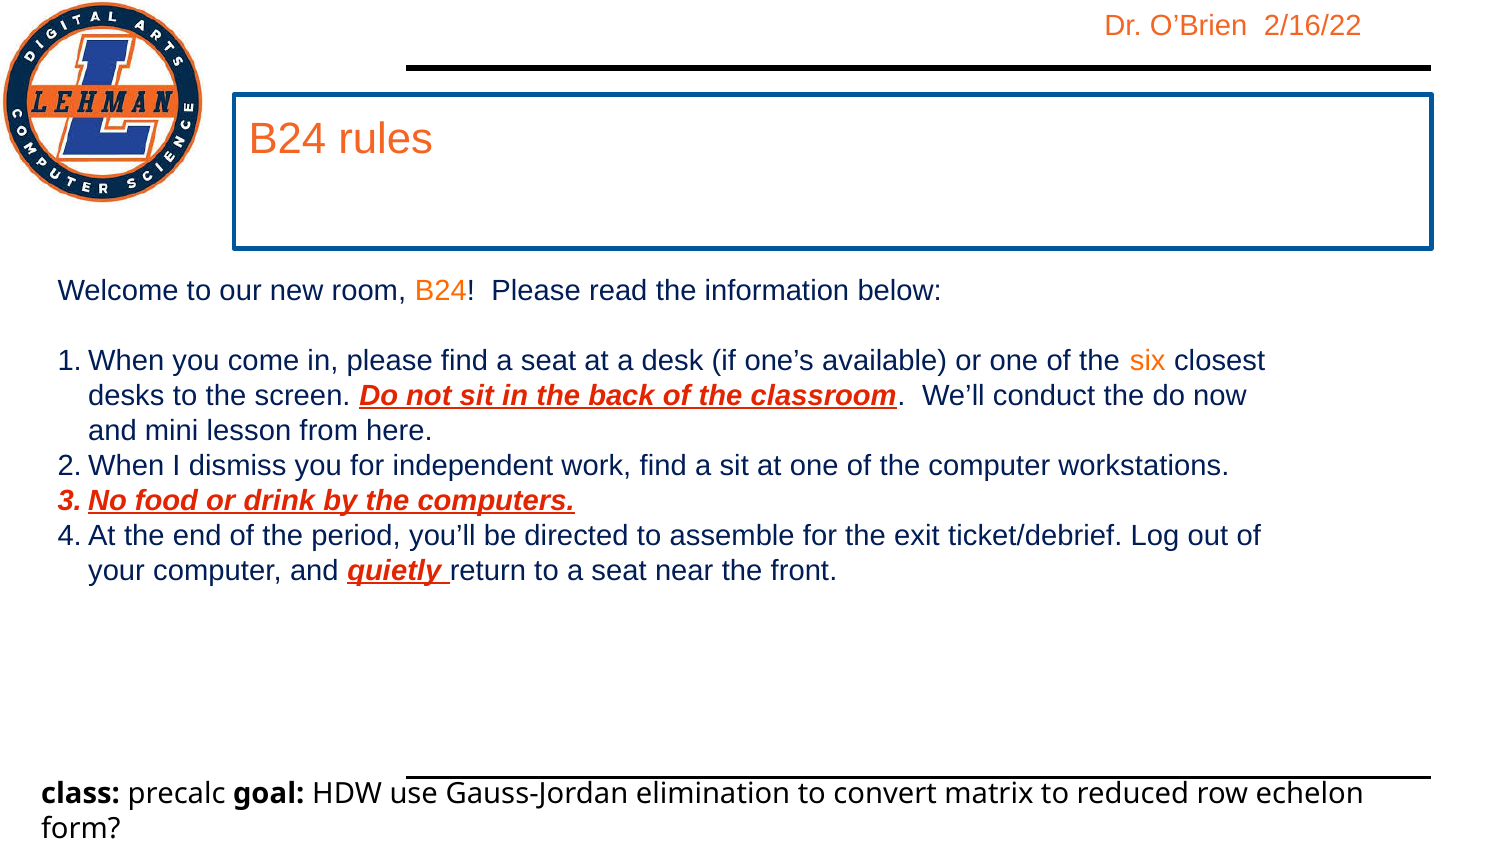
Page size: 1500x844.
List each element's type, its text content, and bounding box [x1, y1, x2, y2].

text_box Welcome to our new room, B24! Please read the information below: When you come in, please find a seat at a desk (if one’s available) or one of the six closest desks to the screen. Do not sit in the back of the classroom. We’ll conduct the do now and mini lesson from here. When I dismiss you for independent work, find a sit at one of the computer workstations. No food or drink by the computers. At the end of the period, you’ll be directed to assemble for the exit ticket/debrief. Log out of your computer, and quietly return to a seat near the front. [57, 271, 1282, 587]
picture [0, 0, 204, 204]
title B24 rules [233, 93, 1433, 250]
